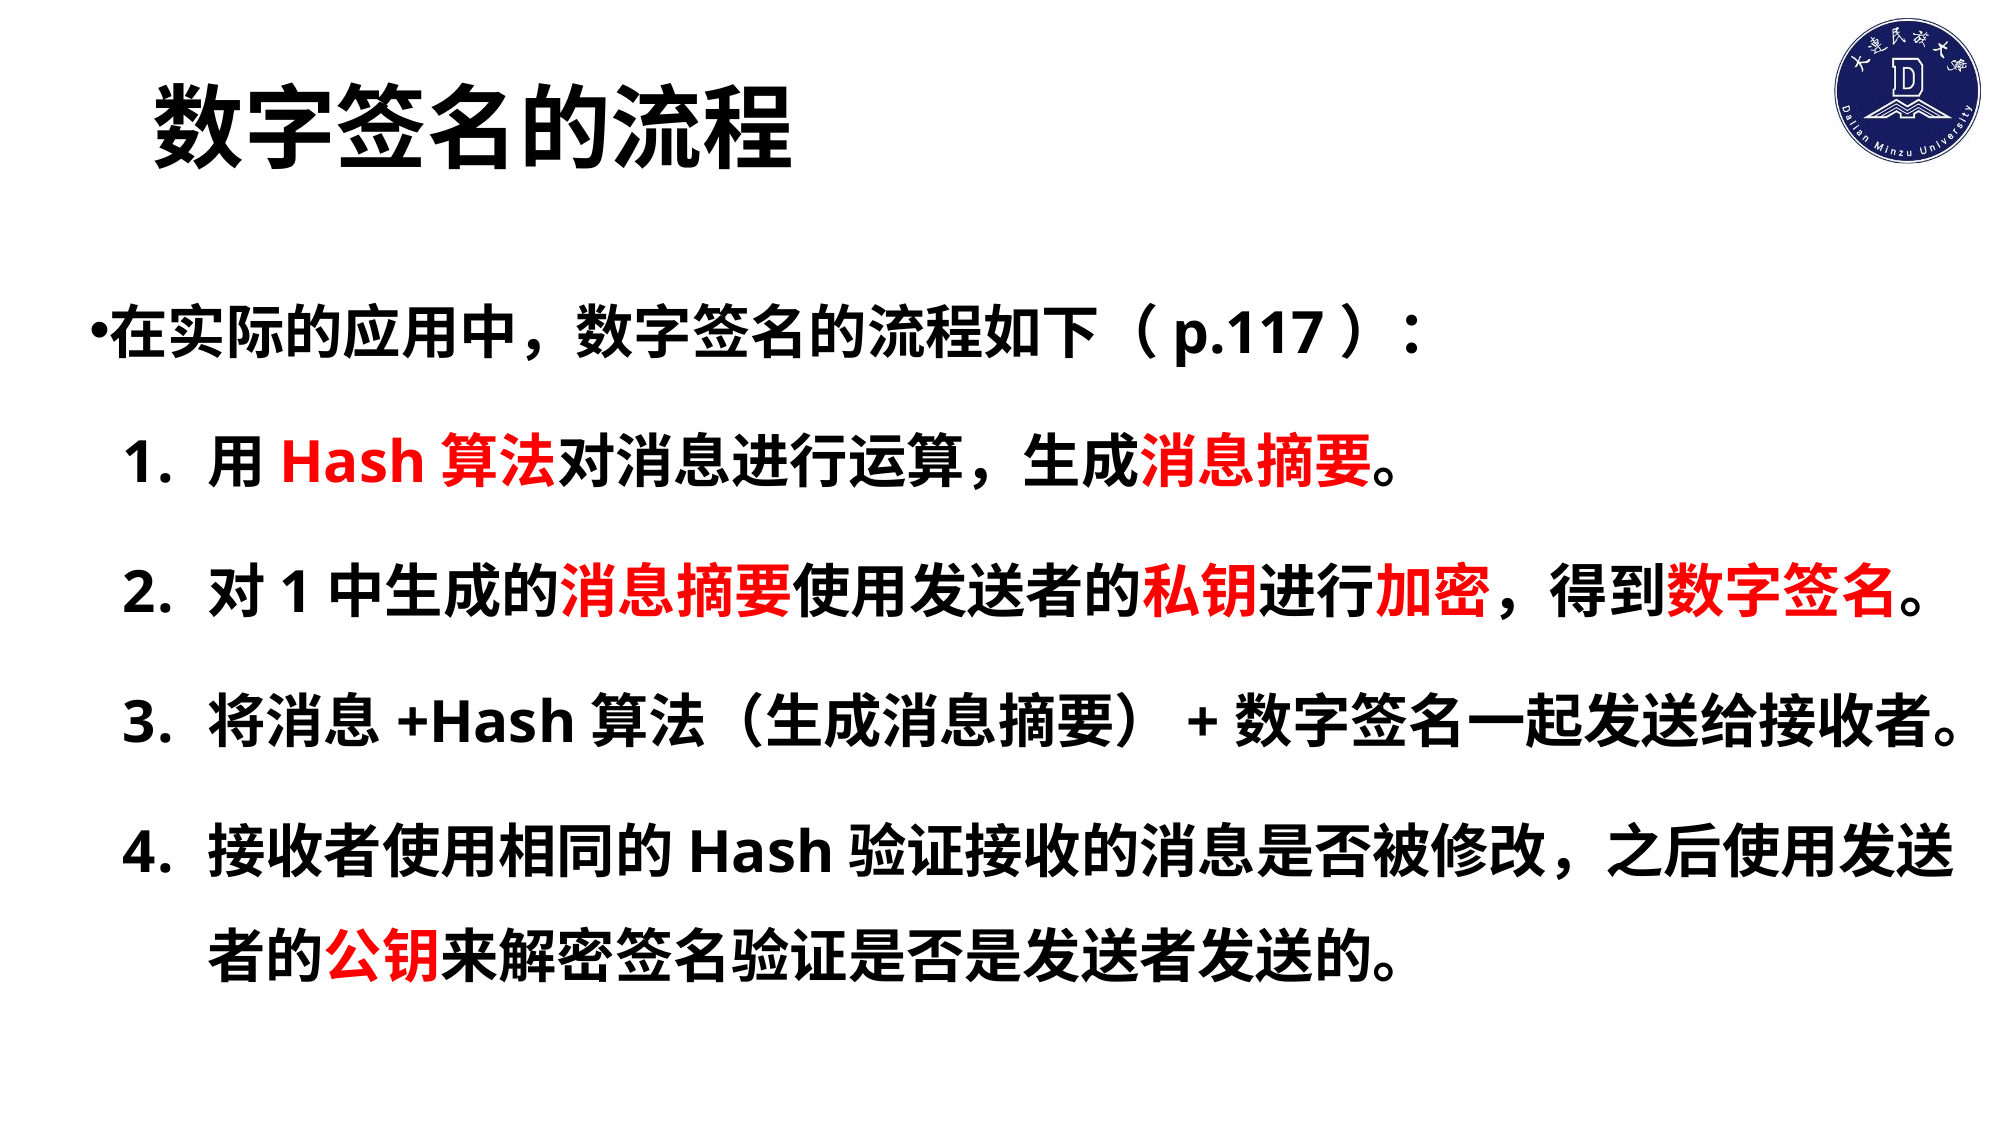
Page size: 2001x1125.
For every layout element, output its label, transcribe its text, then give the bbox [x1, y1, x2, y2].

text_box 在实际的应用中，数字签名的流程如下（p.117）： 用Hash算法对消息进行运算，生成消息摘要。 对1中生成的消息摘要使用发送者的私钥进行加密，得到数字签名。 将消息+Hash算法（生成消息摘要）+数字签名一起发送给接收者。 接收者使用相同的Hash验证接收的消息是否被修改，之后使用发送者的公钥来解密签名验证是否是发送者发送的。 [21, 252, 1974, 997]
picture [1833, 16, 1982, 164]
title 数字签名的流程 [137, 58, 1763, 206]
